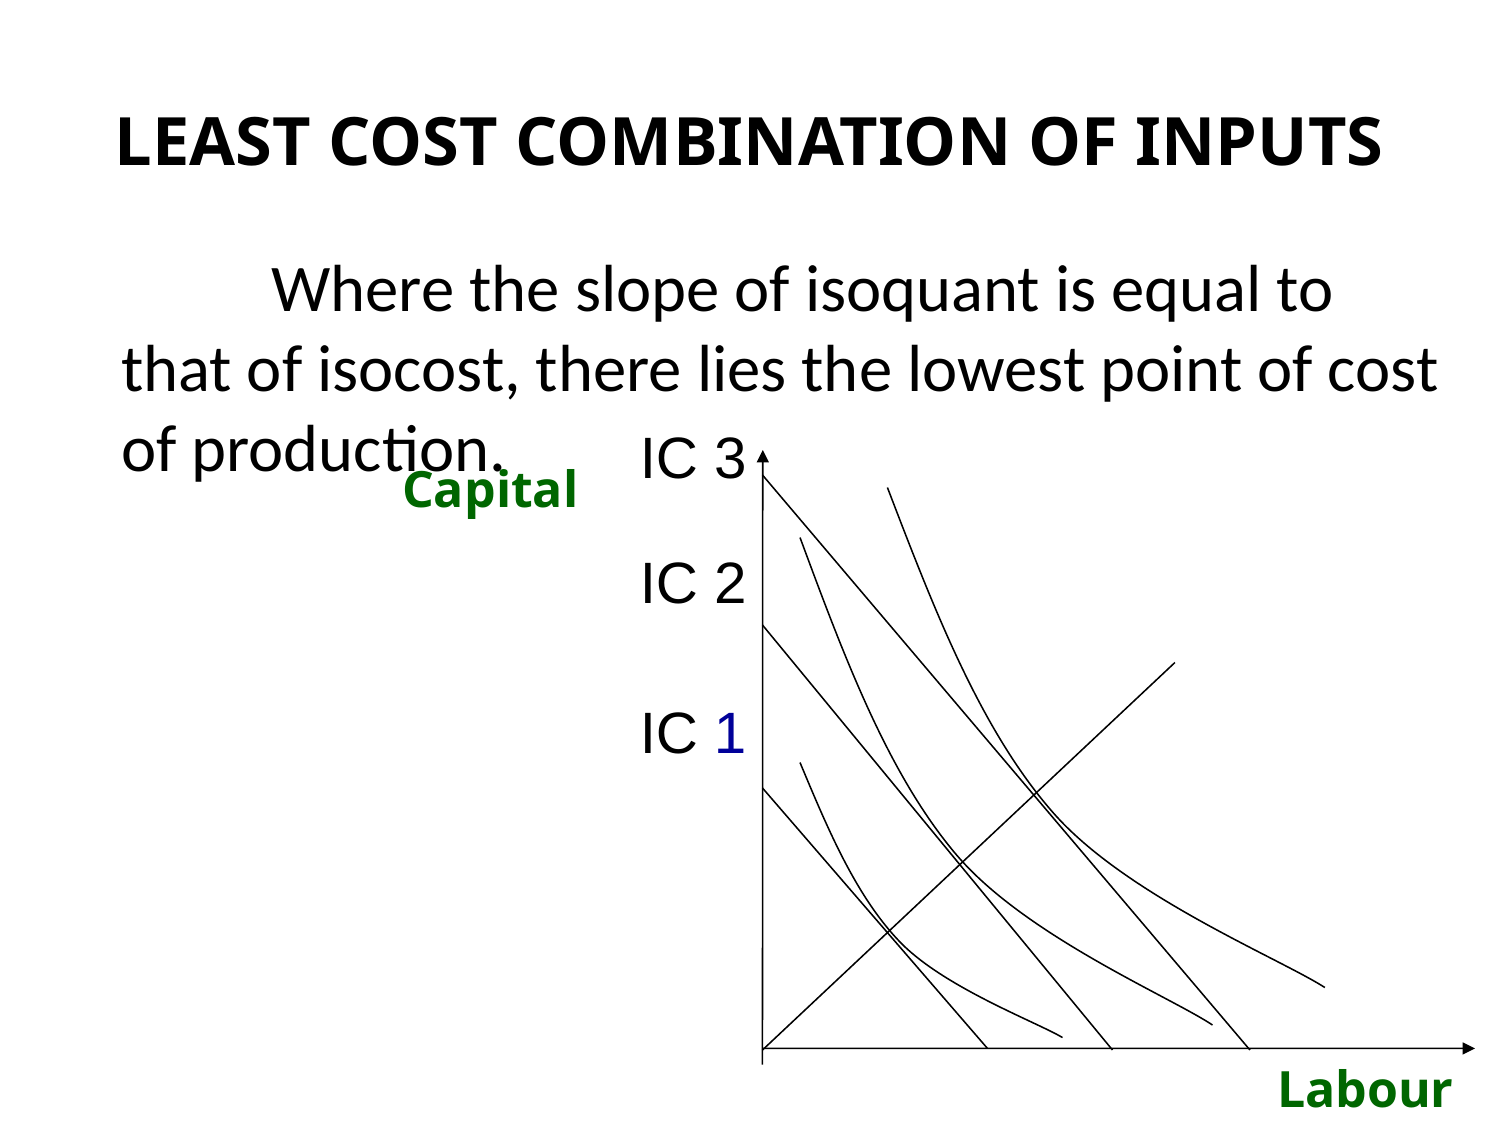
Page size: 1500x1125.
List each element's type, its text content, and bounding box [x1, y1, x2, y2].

list Where the slope of isoquant is equal to that of isocost, there lies the lowest point of cost of production. [49, 237, 1476, 1076]
text_box IC 3 [624, 412, 813, 498]
text_box [800, 762, 1063, 1038]
text_box [800, 537, 1213, 1026]
text_box IC 1 [624, 687, 813, 773]
text_box [887, 487, 1325, 988]
title LEAST COST COMBINATION OF INPUTS [74, 44, 1426, 233]
text_box IC 2 [624, 537, 813, 623]
text_box [1249, 1042, 1475, 1049]
text_box Labour [1262, 1049, 1500, 1125]
text_box Capital [387, 449, 725, 525]
